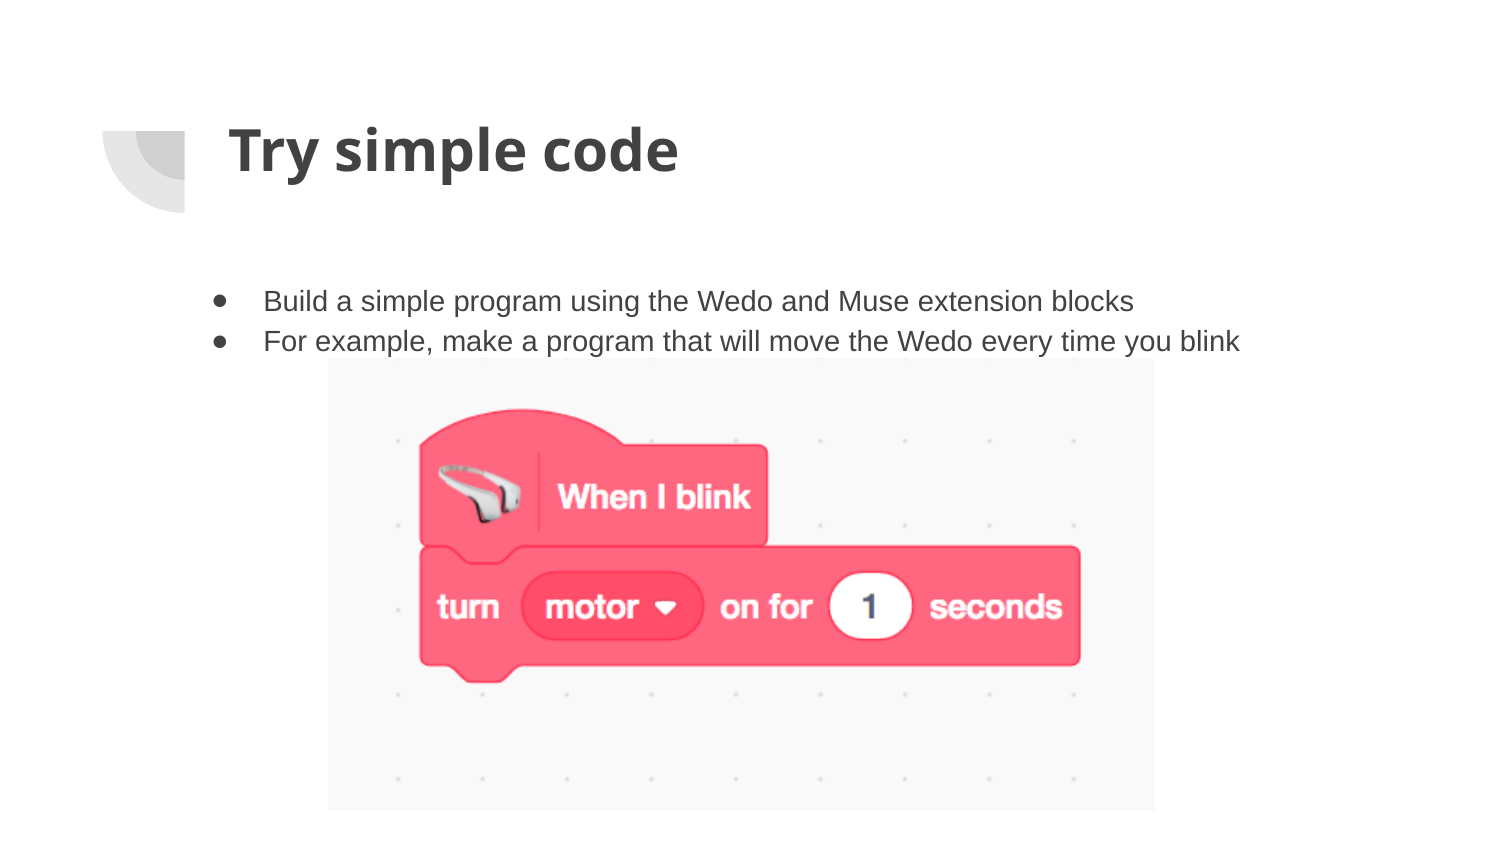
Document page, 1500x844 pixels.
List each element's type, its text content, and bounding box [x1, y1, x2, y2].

title Try simple code [213, 98, 1368, 263]
list Build a simple program using the Wedo and Muse extension blocks For example, make a program that will move the Wedo every time you blink [173, 262, 1327, 680]
picture [328, 357, 1155, 811]
